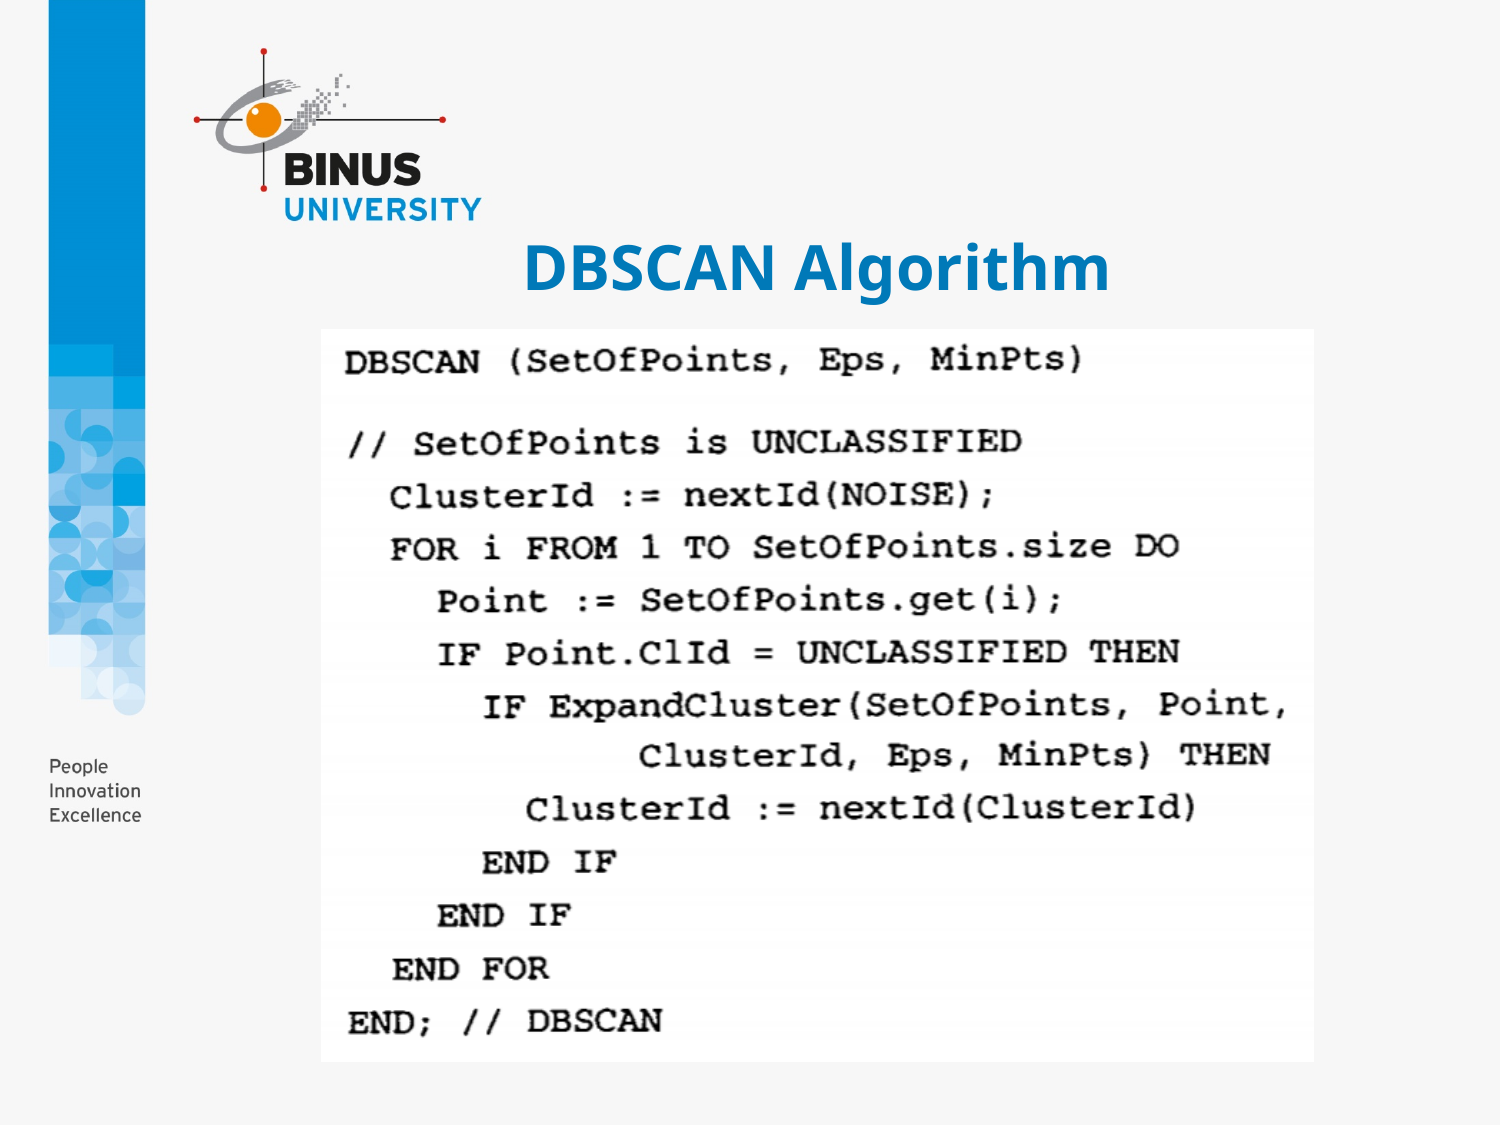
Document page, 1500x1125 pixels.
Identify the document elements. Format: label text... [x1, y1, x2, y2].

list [320, 329, 1315, 1062]
title DBSCAN Algorithm [200, 200, 1435, 330]
picture [0, 0, 1500, 845]
